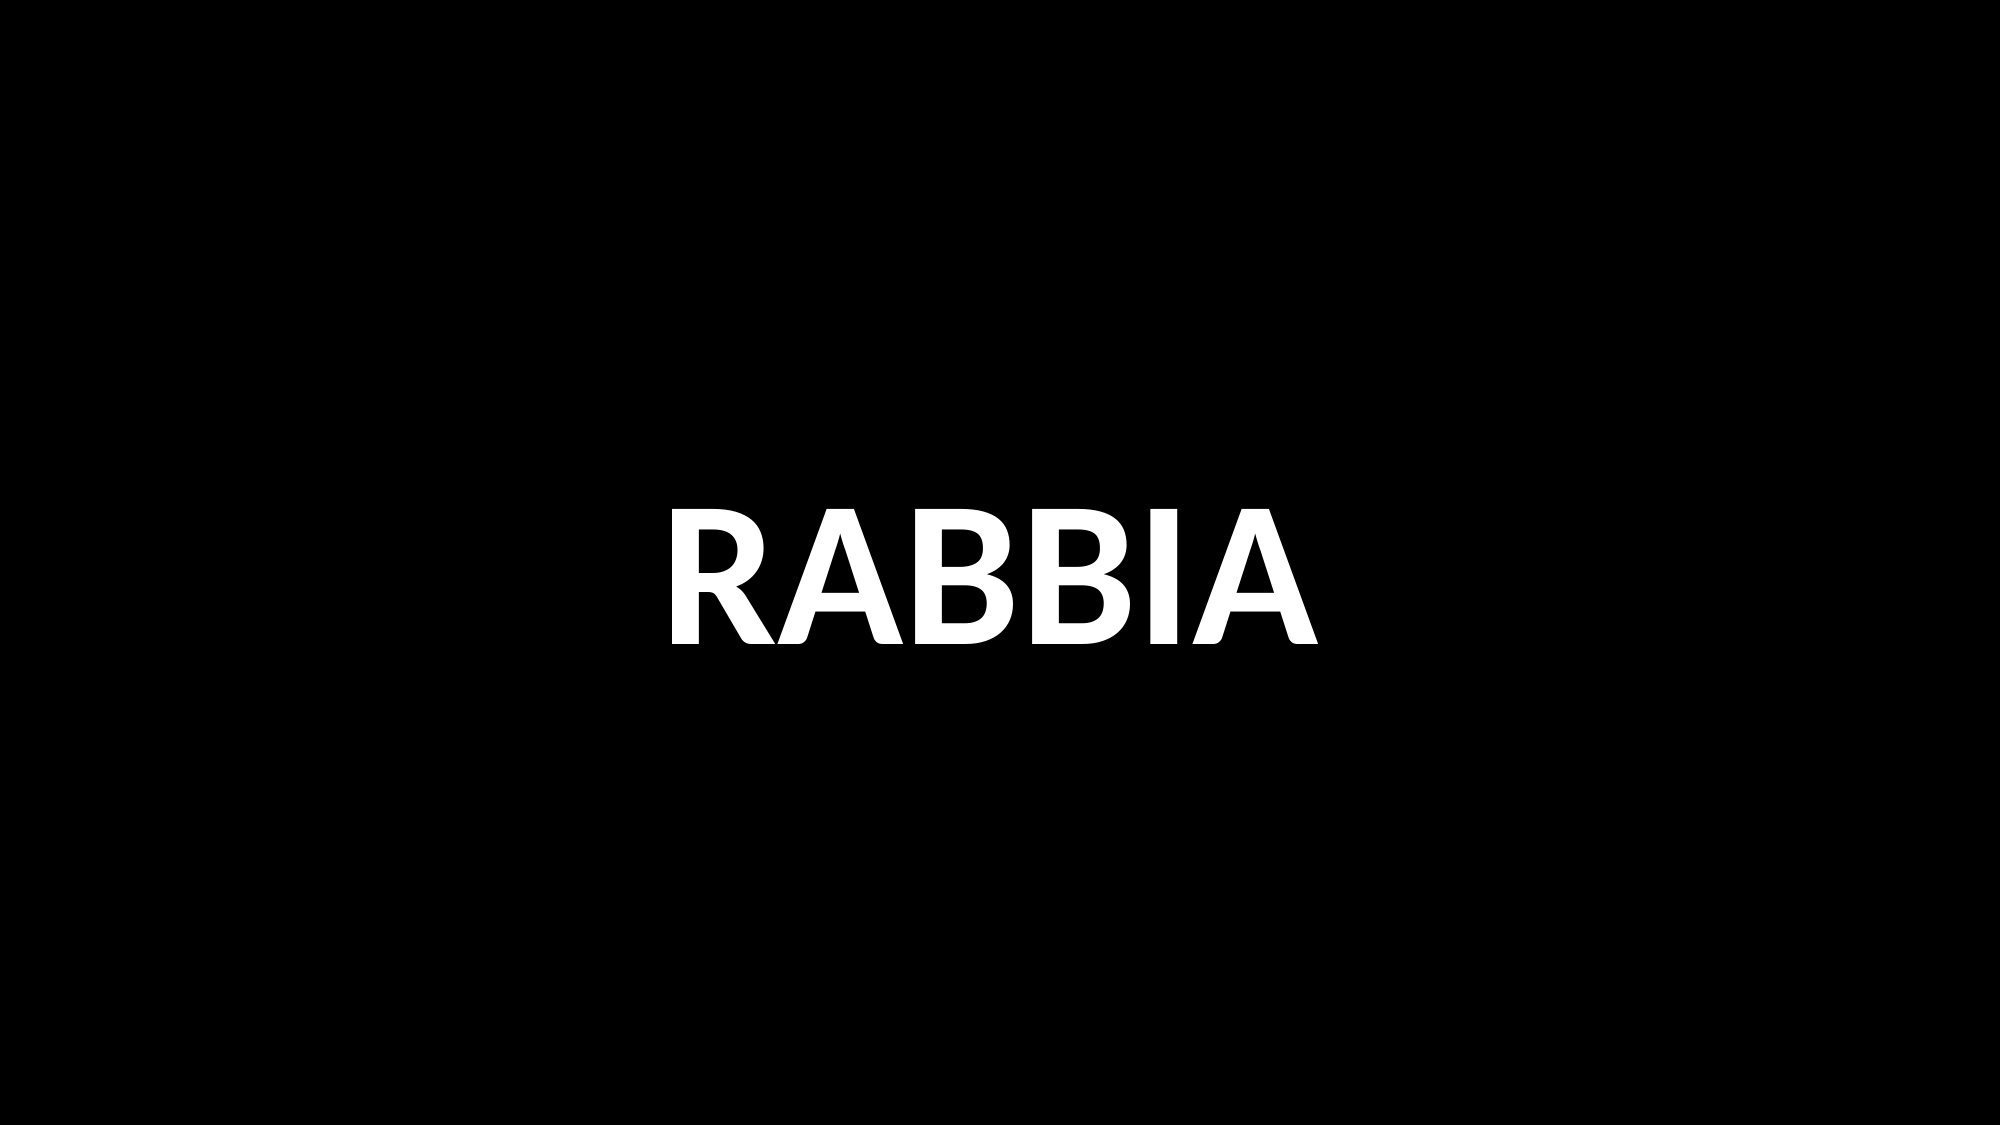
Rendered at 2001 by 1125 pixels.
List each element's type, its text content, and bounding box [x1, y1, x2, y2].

text_box RABBIA [645, 428, 1355, 694]
